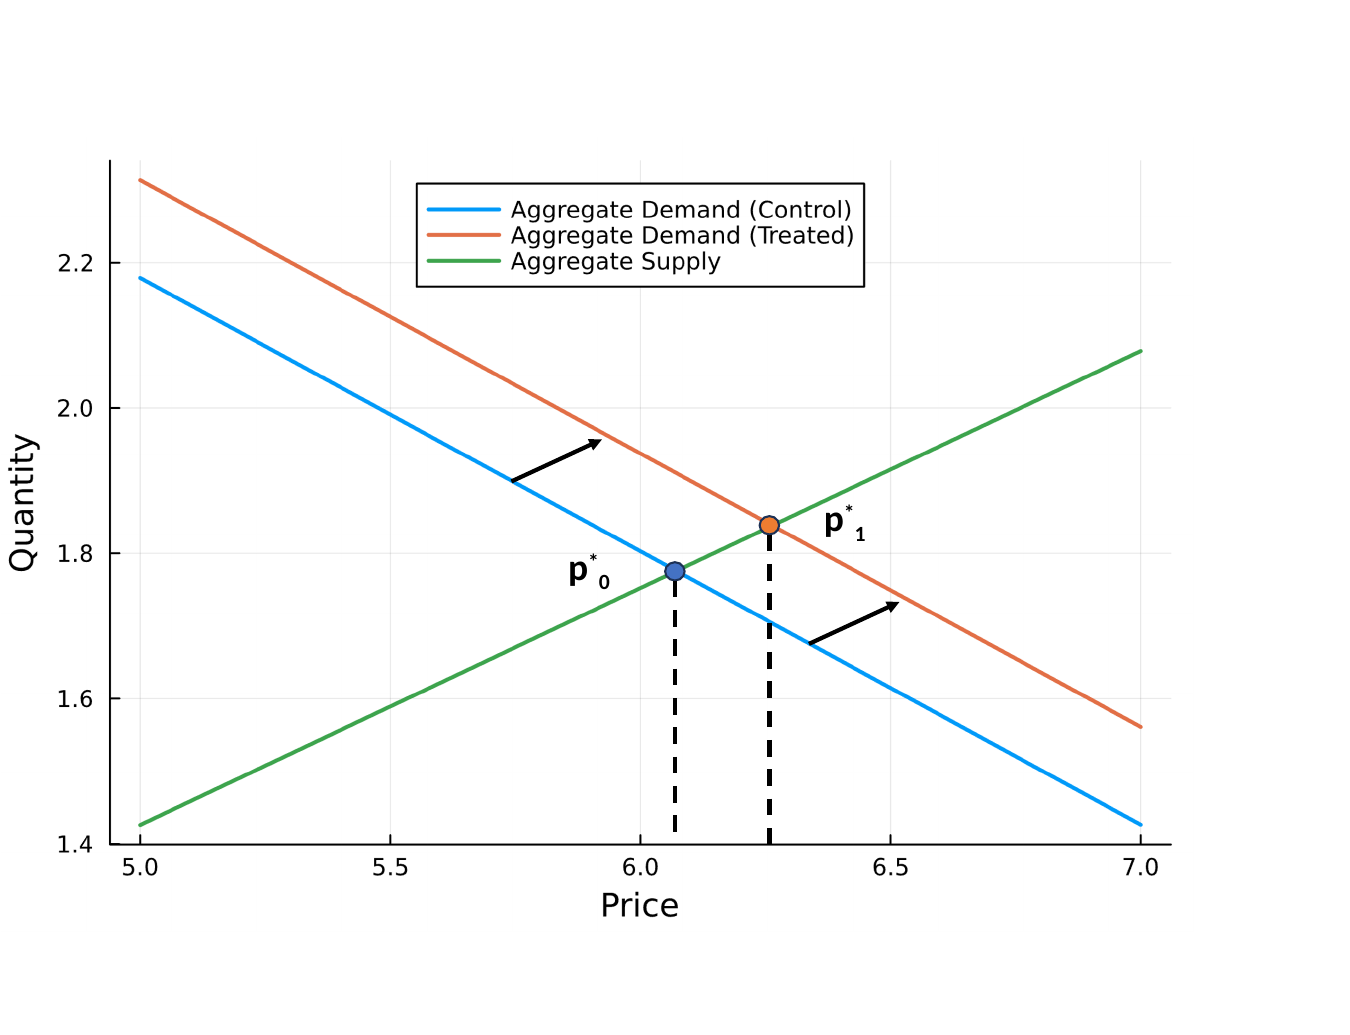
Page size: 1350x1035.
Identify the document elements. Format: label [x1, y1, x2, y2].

text_box [809, 601, 900, 644]
text_box [511, 439, 602, 482]
picture [1, 137, 1194, 932]
